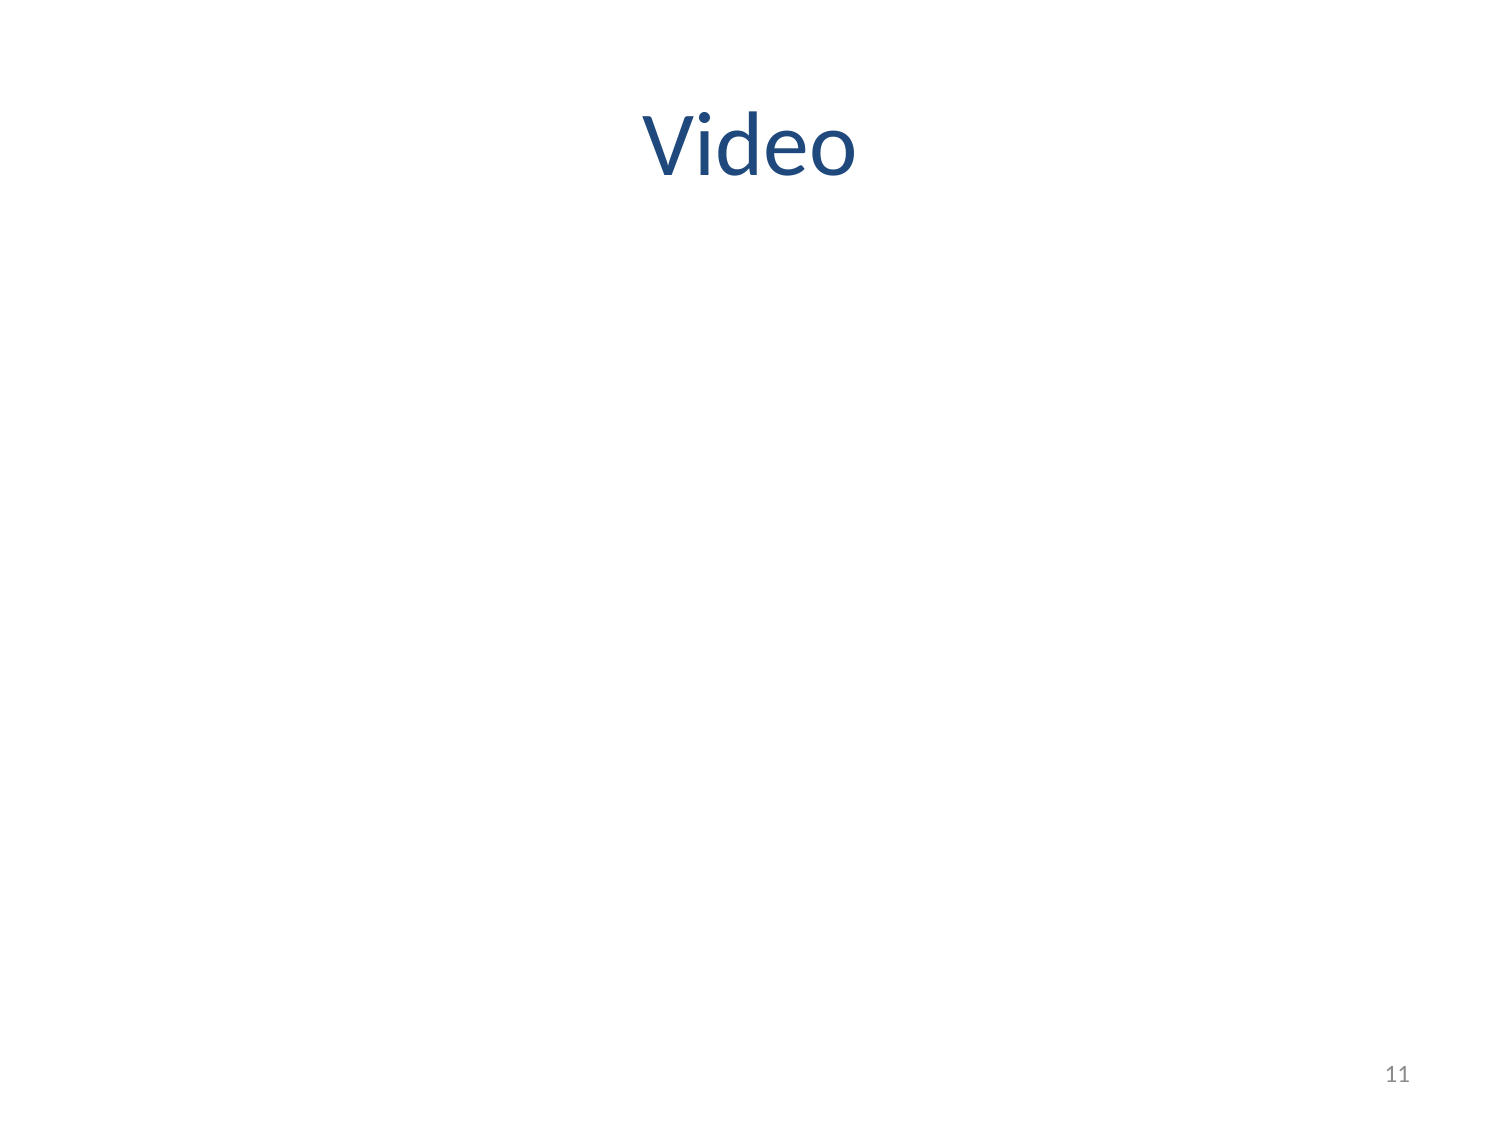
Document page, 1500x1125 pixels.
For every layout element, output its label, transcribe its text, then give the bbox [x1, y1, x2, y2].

slide_number 11 [1074, 1042, 1425, 1103]
title Video [75, 45, 1425, 233]
